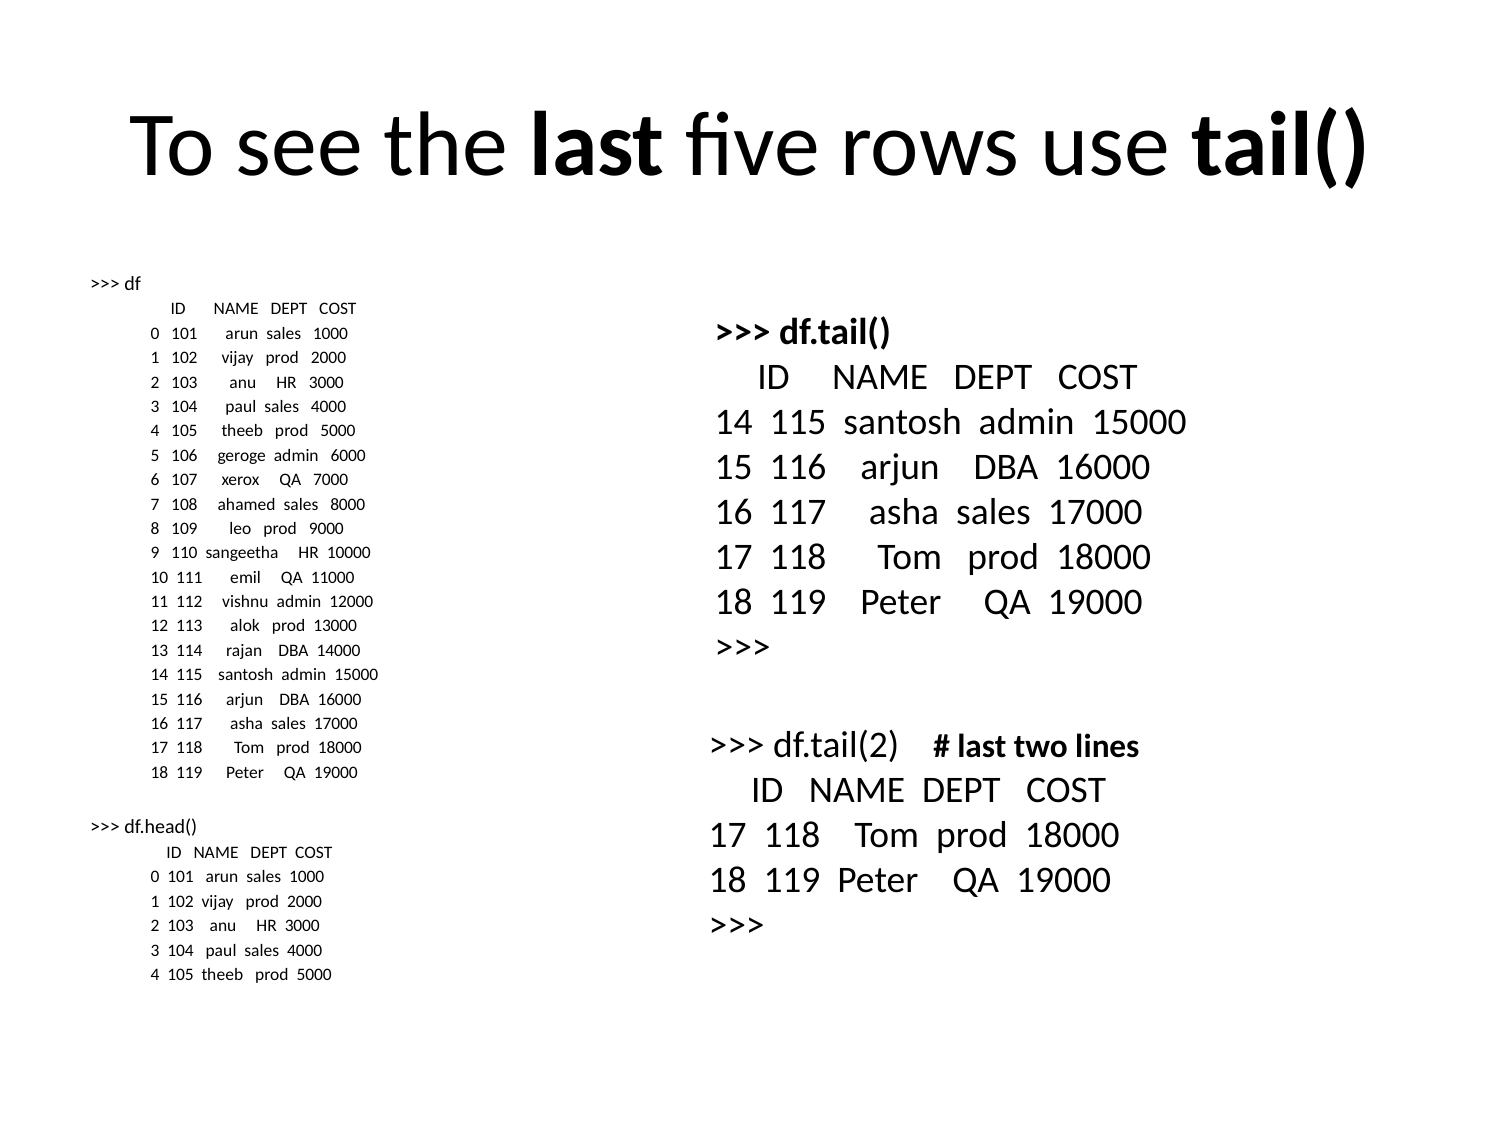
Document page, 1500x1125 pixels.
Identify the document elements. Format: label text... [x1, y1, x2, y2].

text_box >>> df.tail(2) # last two lines ID NAME DEPT COST 17 118 Tom prod 18000 18 119 Peter QA 19000 >>> [693, 712, 1444, 953]
title To see the last five rows use tail() [75, 45, 1425, 233]
text_box >>> df.tail() ID NAME DEPT COST 14 115 santosh admin 15000 15 116 arjun DBA 16000 16 117 asha sales 17000 17 118 Tom prod 18000 18 119 Peter QA 19000 >>> [699, 299, 1450, 675]
list >>> df ID NAME DEPT COST 0 101 arun sales 1000 1 102 vijay prod 2000 2 103 anu HR 3000 3 104 paul sales 4000 4 105 theeb prod 5000 5 106 geroge admin 6000 6 107 xerox QA 7000 7 108 ahamed sales 8000 8 109 leo prod 9000 9 110 sangeetha HR 10000 10 111 emil QA 11000 11 112 vishnu admin 12000 12 113 alok prod 13000 13 114 rajan DBA 14000 14 115 santosh admin 15000 15 116 arjun DBA 16000 16 117 asha sales 17000 17 118 Tom prod 18000 18 119 Peter QA 19000 >>> df.head() ID NAME DEPT COST 0 101 arun sales 1000 1 102 vijay prod 2000 2 103 anu HR 3000 3 104 paul sales 4000 4 105 theeb prod 5000 [75, 262, 1425, 1005]
